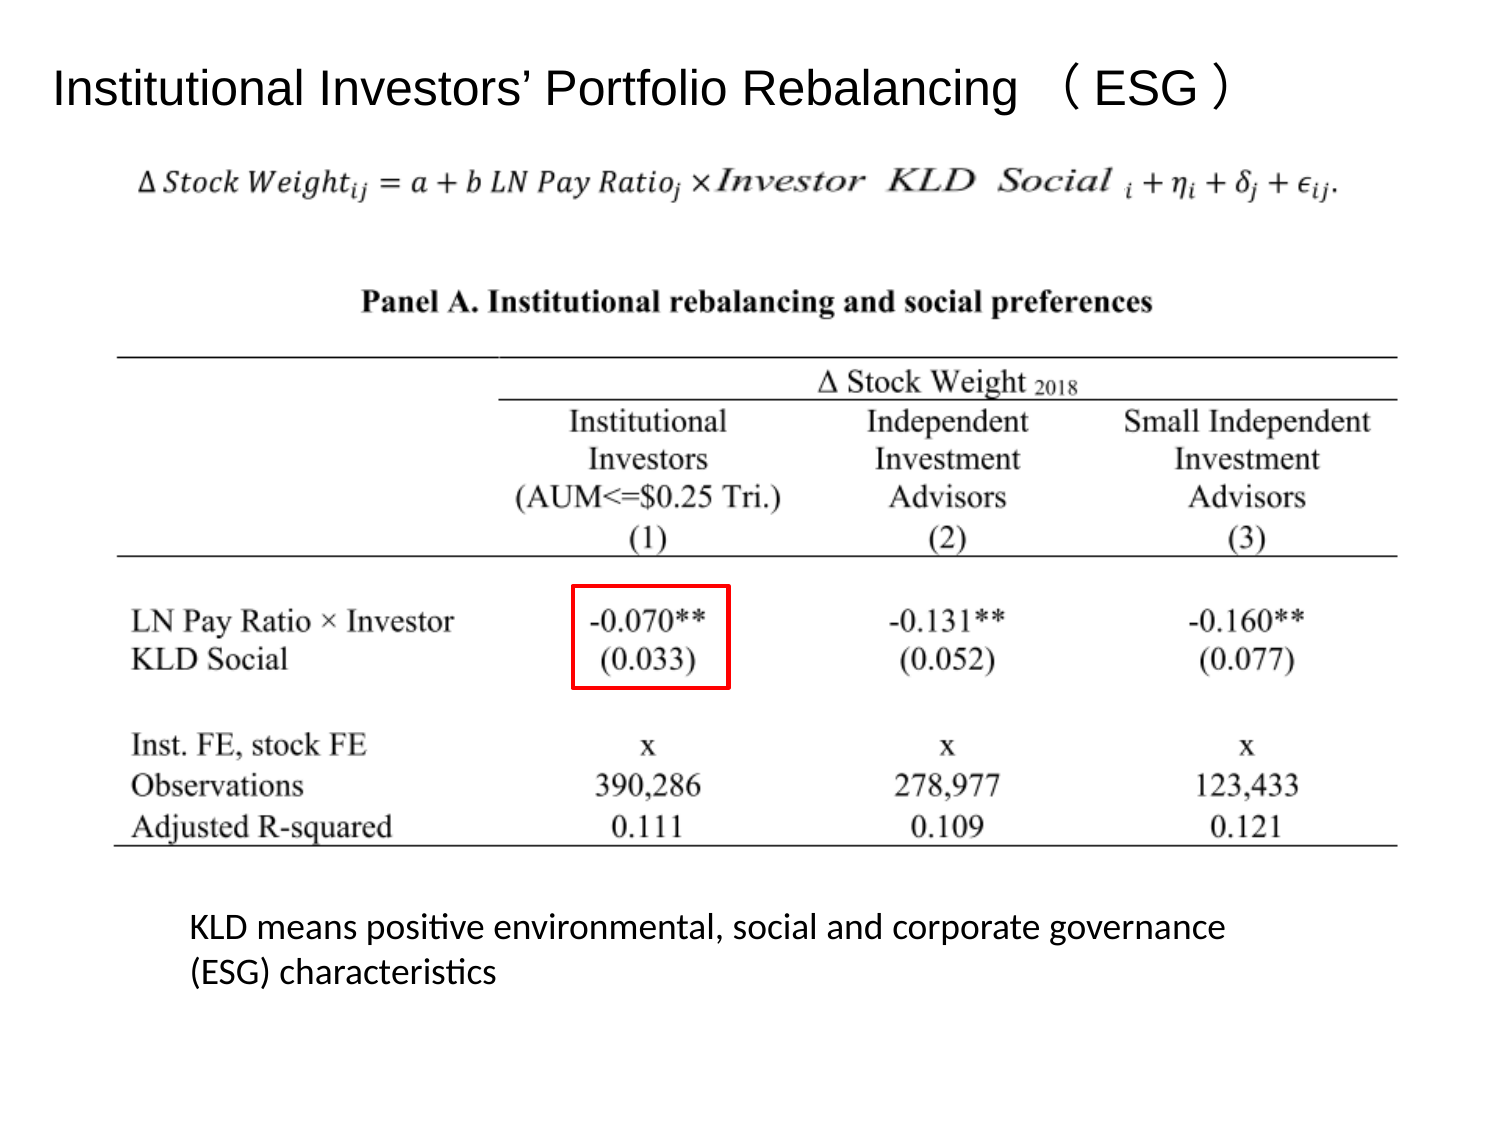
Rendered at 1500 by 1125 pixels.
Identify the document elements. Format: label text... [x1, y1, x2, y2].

title Institutional Investors’ Portfolio Rebalancing（ESG） [50, 53, 1379, 244]
picture [74, 274, 1476, 876]
picture [112, 149, 1377, 233]
text_box KLD means positive environmental, social and corporate governance (ESG) characteristics [174, 894, 1267, 1000]
text_box [54, 157, 1467, 256]
